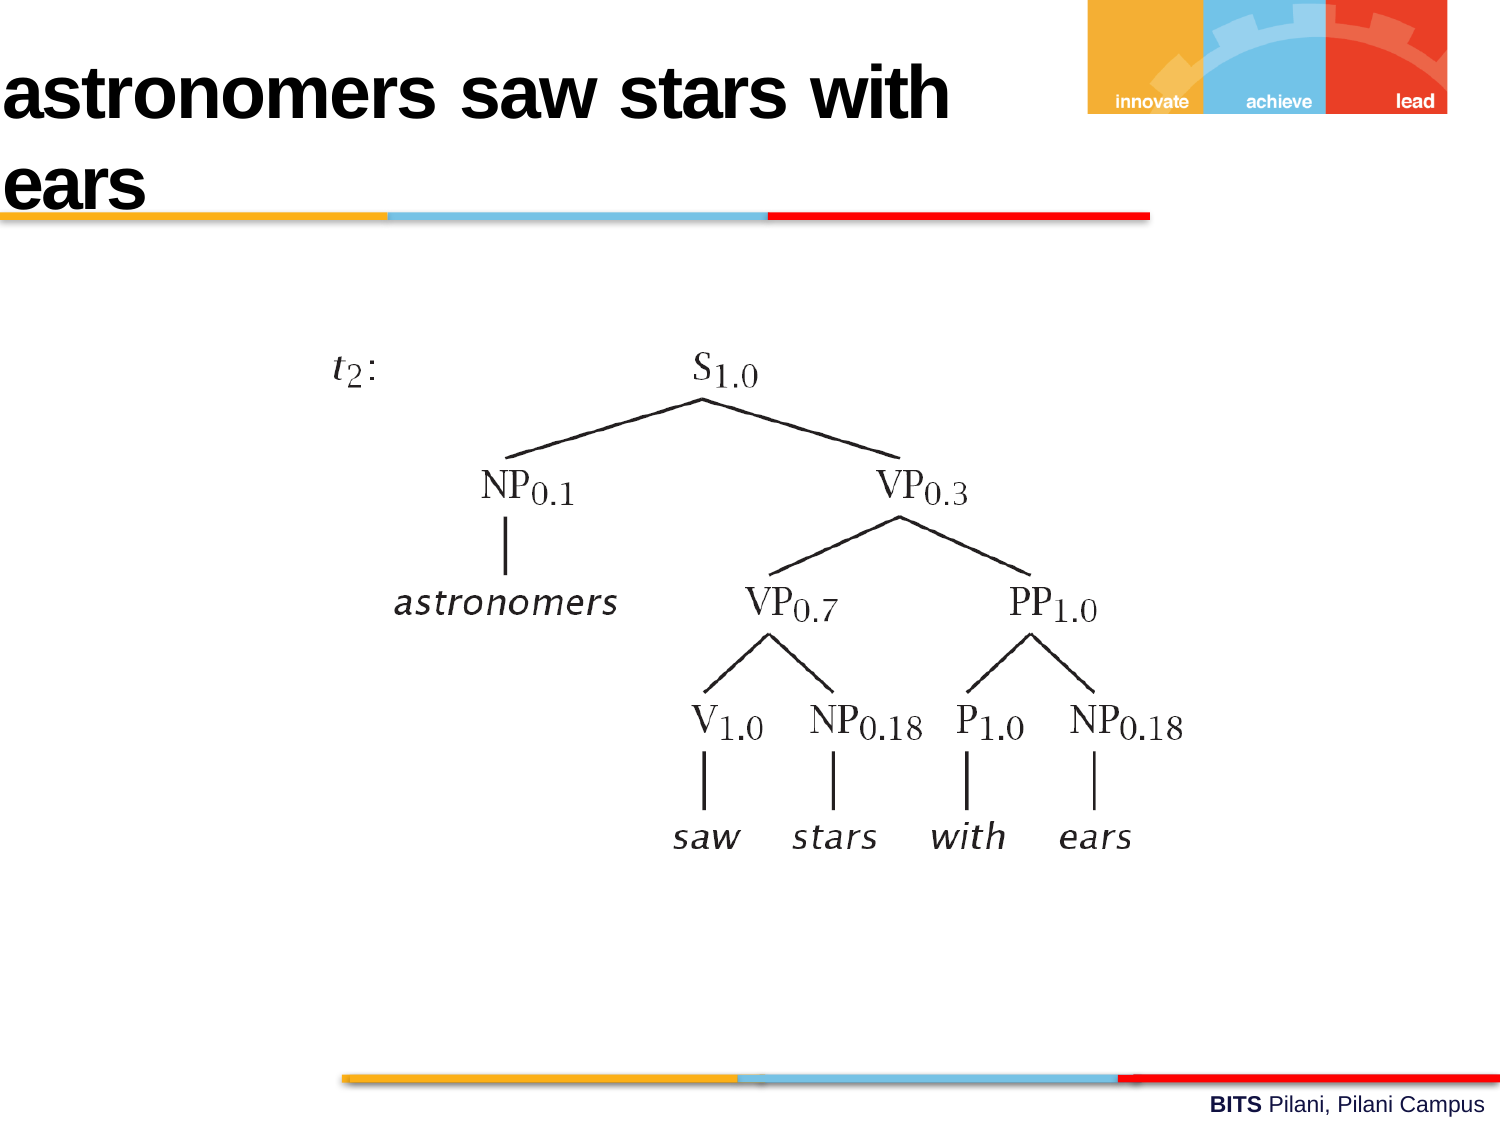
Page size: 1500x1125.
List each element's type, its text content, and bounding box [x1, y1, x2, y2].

text_box [333, 352, 1182, 849]
picture [1087, 0, 1448, 114]
title astronomers saw stars with ears [0, 37, 995, 228]
